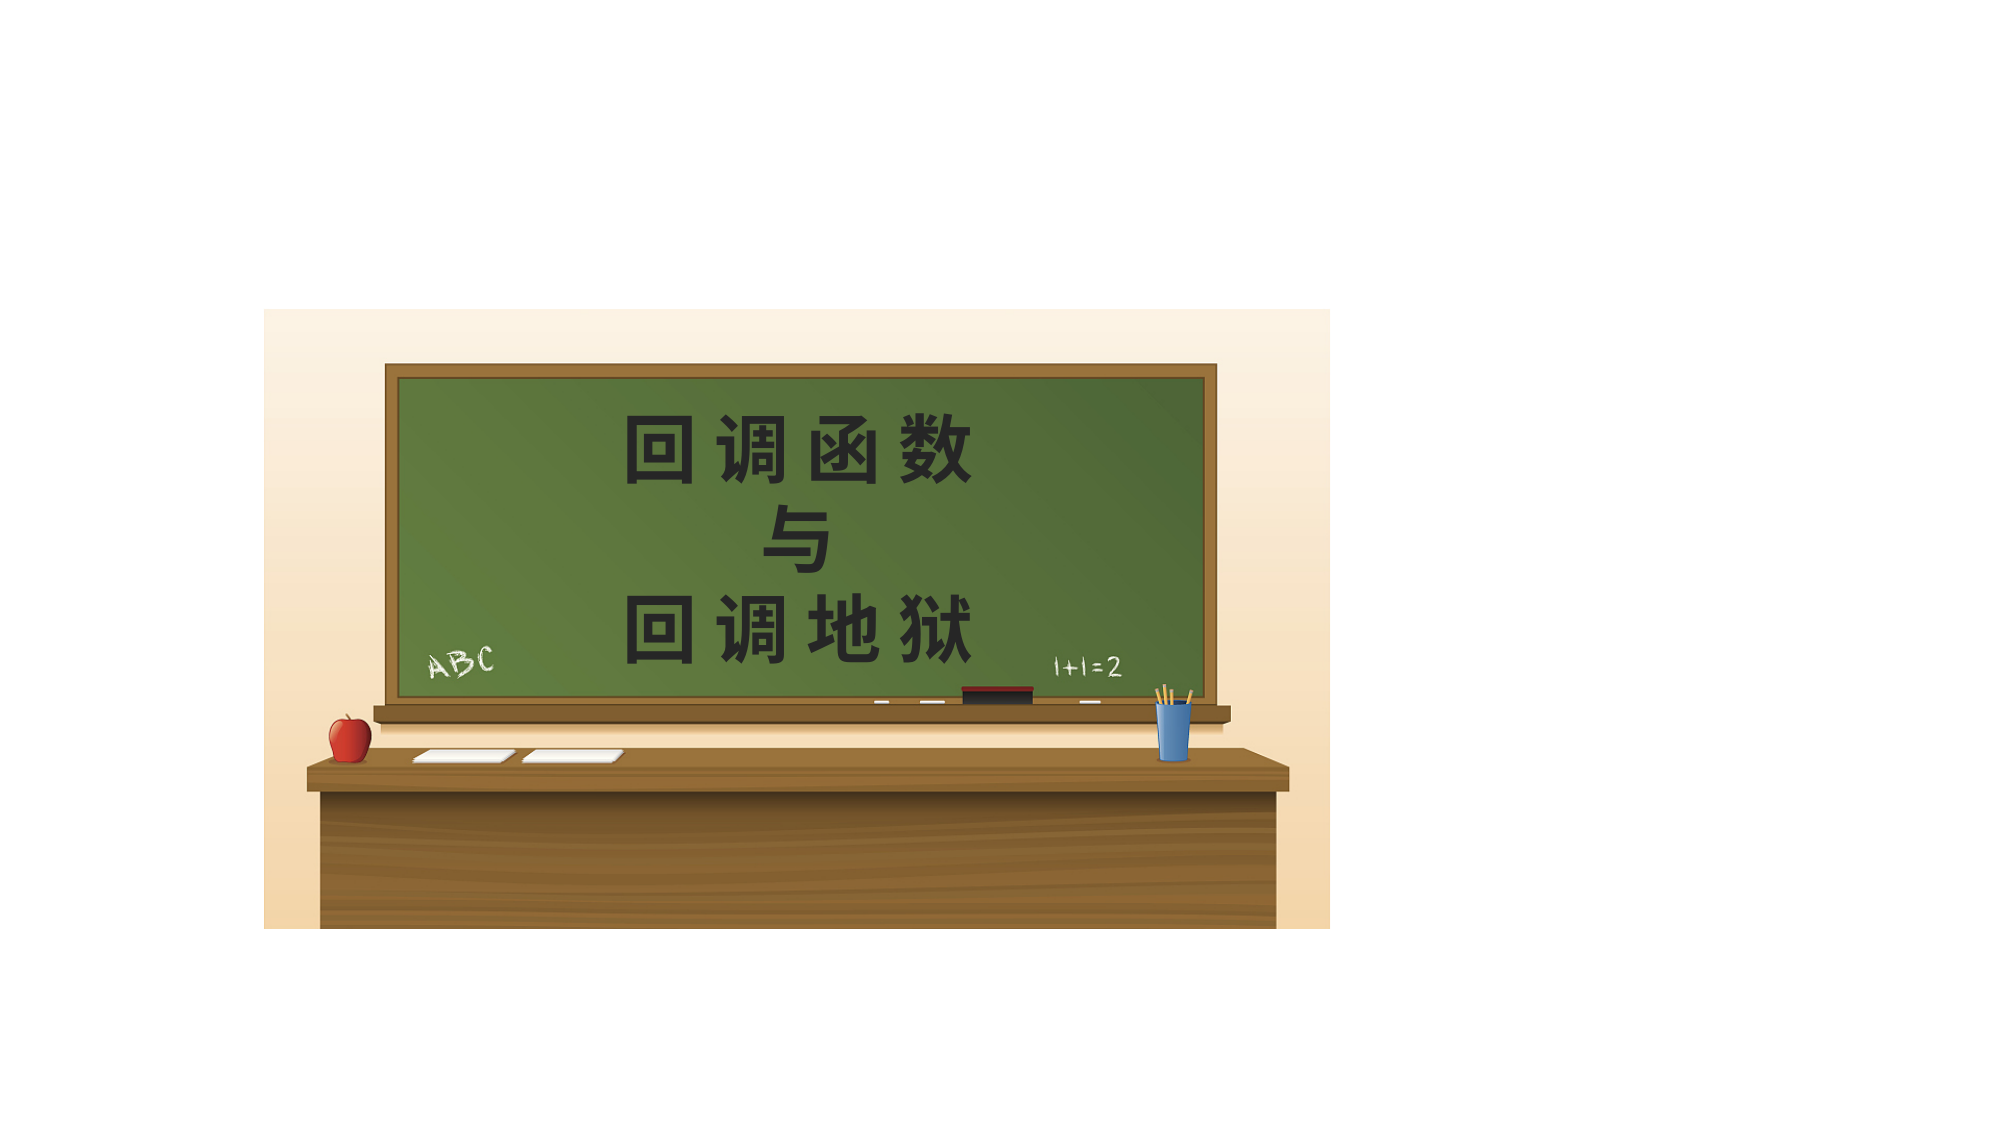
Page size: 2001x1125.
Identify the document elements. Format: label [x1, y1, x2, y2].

text_box [263, 307, 1331, 929]
